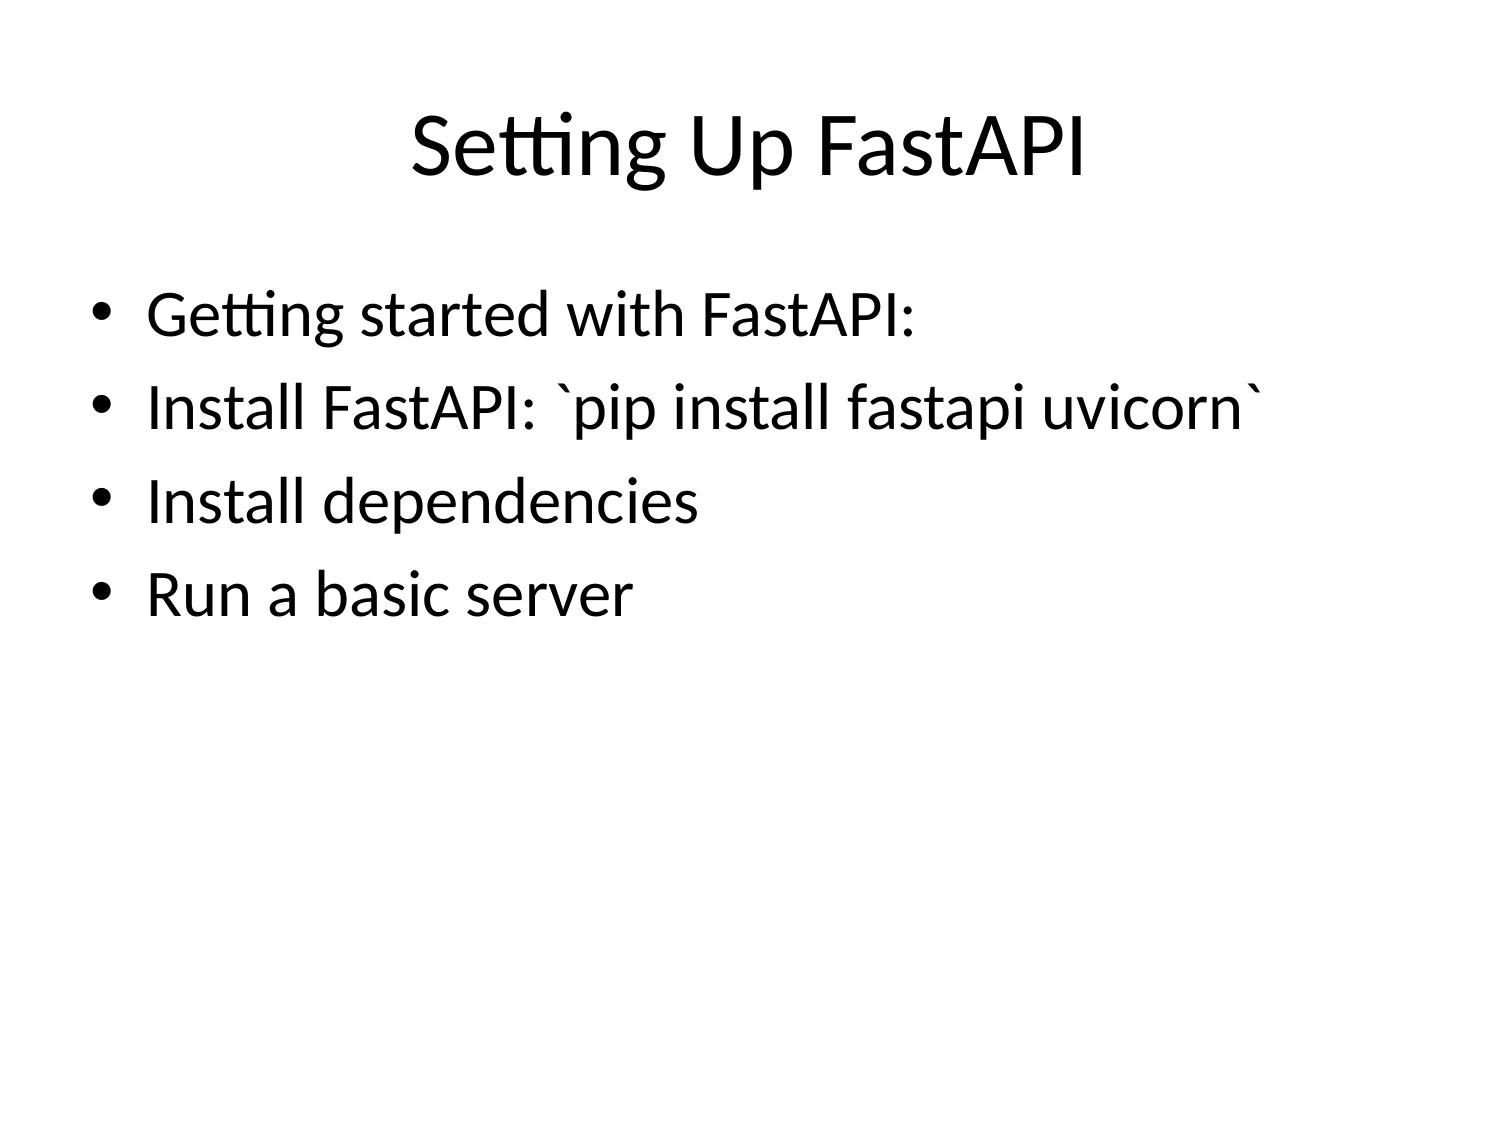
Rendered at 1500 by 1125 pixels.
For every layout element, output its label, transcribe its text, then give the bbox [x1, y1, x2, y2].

title Setting Up FastAPI [75, 45, 1425, 233]
list Getting started with FastAPI: Install FastAPI: `pip install fastapi uvicorn` Install dependencies Run a basic server [75, 262, 1425, 1005]
